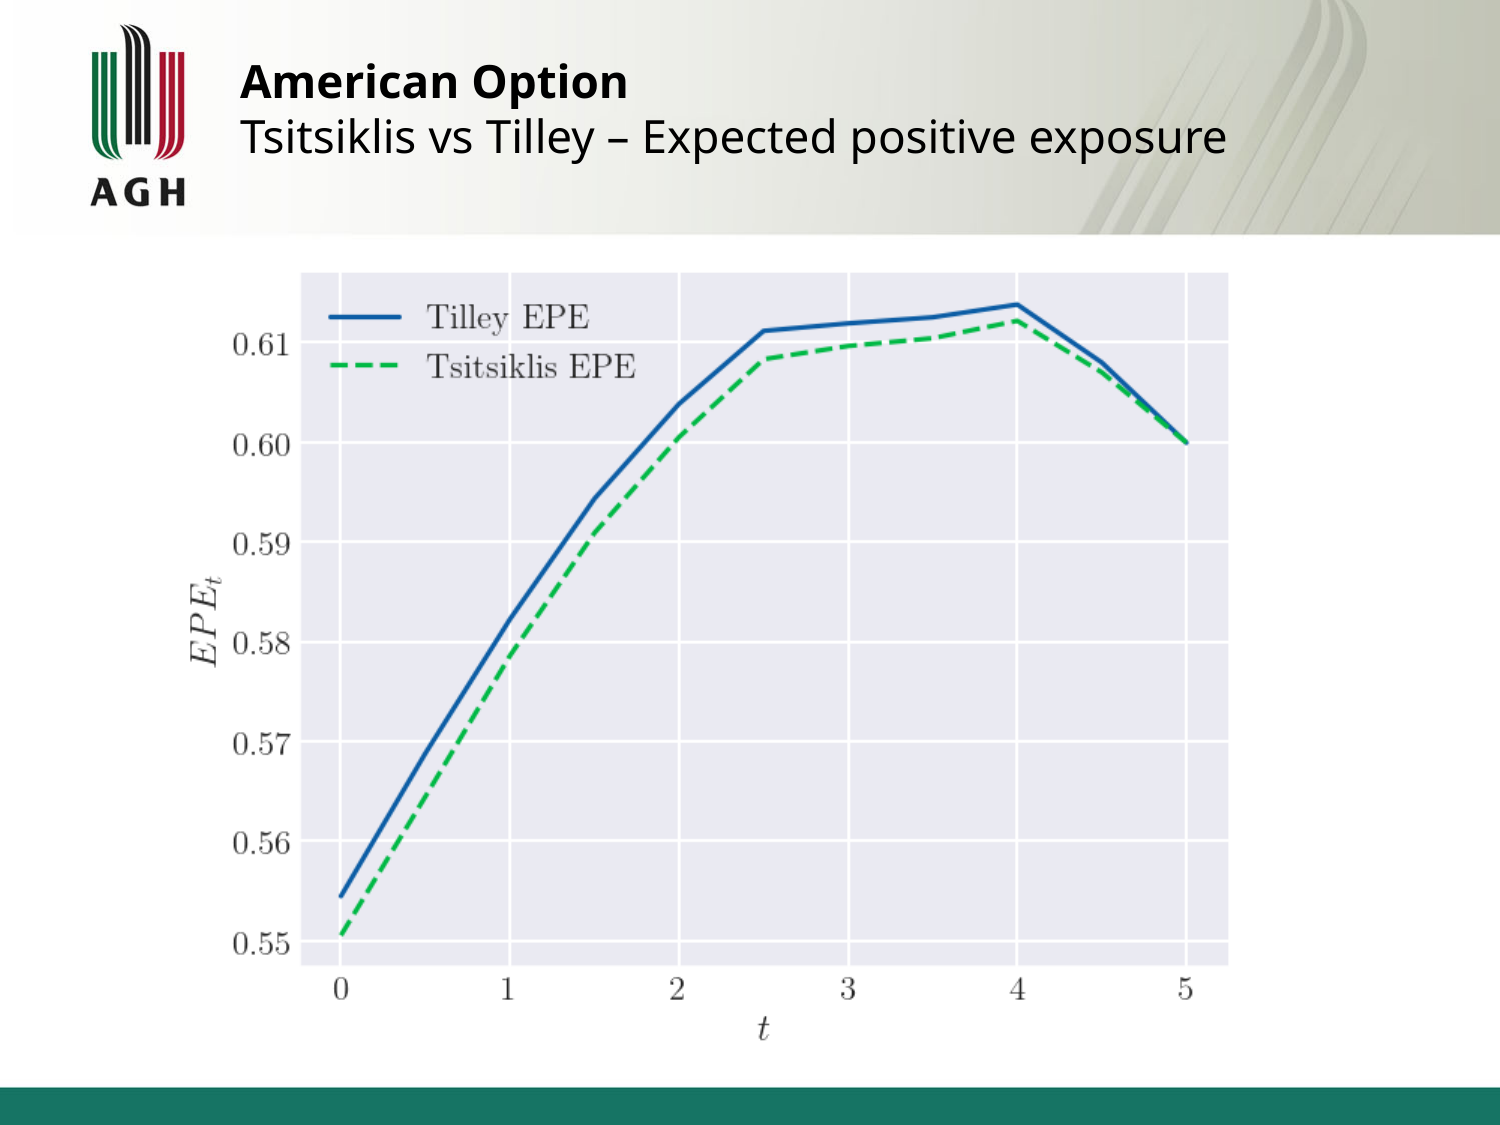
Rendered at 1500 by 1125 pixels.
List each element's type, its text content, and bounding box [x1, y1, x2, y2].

picture [0, 0, 1500, 1125]
title American Option Tsitsiklis vs Tilley – Expected positive exposure [225, 30, 1408, 185]
